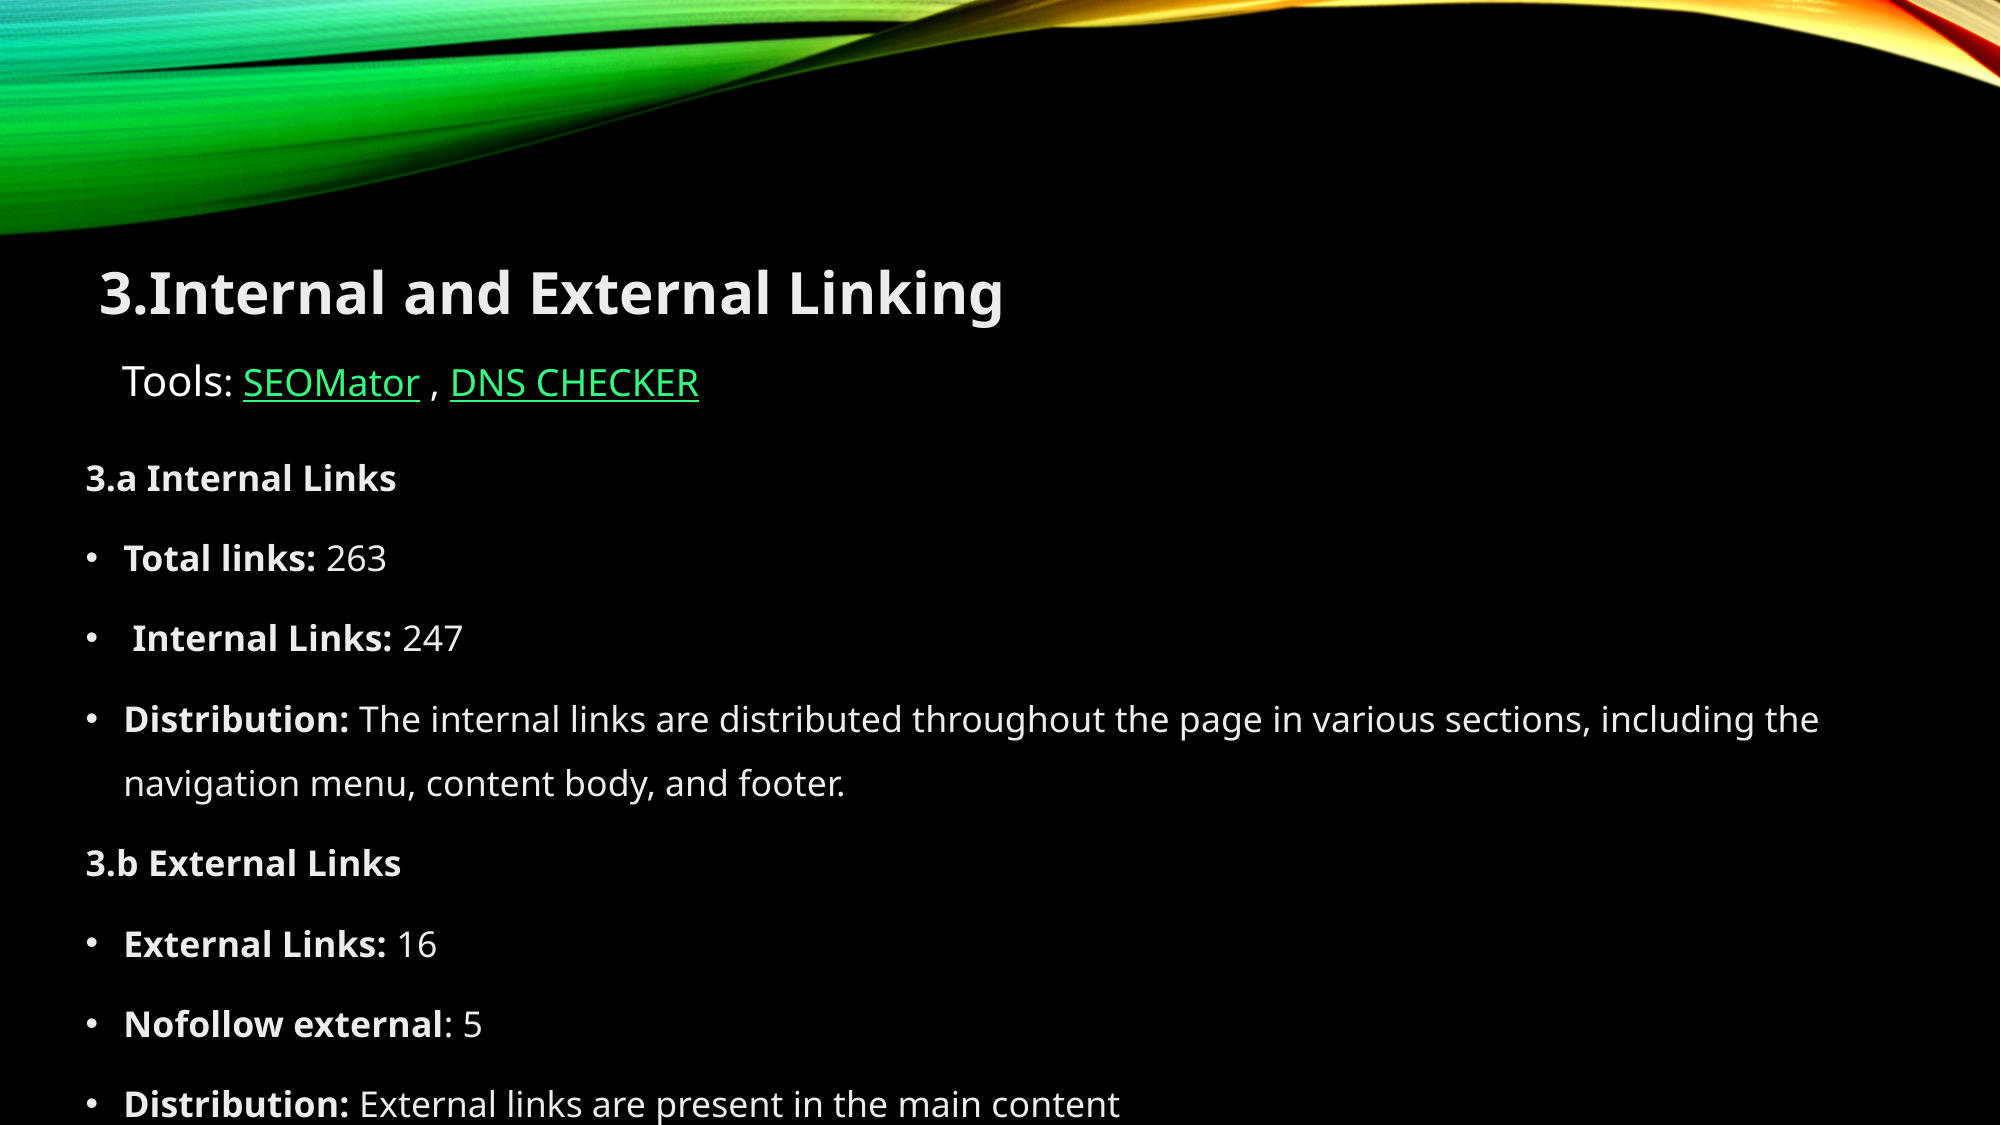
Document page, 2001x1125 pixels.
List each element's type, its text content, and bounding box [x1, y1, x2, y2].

list 3.a Internal Links Total links: 263 Internal Links: 247 Distribution: The internal links are distributed throughout the page in various sections, including the navigation menu, content body, and footer. 3.b External Links External Links: 16 Nofollow external: 5 Distribution: External links are present in the main content [70, 426, 1940, 1125]
text_box 3.Internal and External Linking [84, 248, 1292, 334]
picture [0, 0, 2000, 237]
text_box Tools: SEOMator , DNS CHECKER [106, 347, 760, 414]
